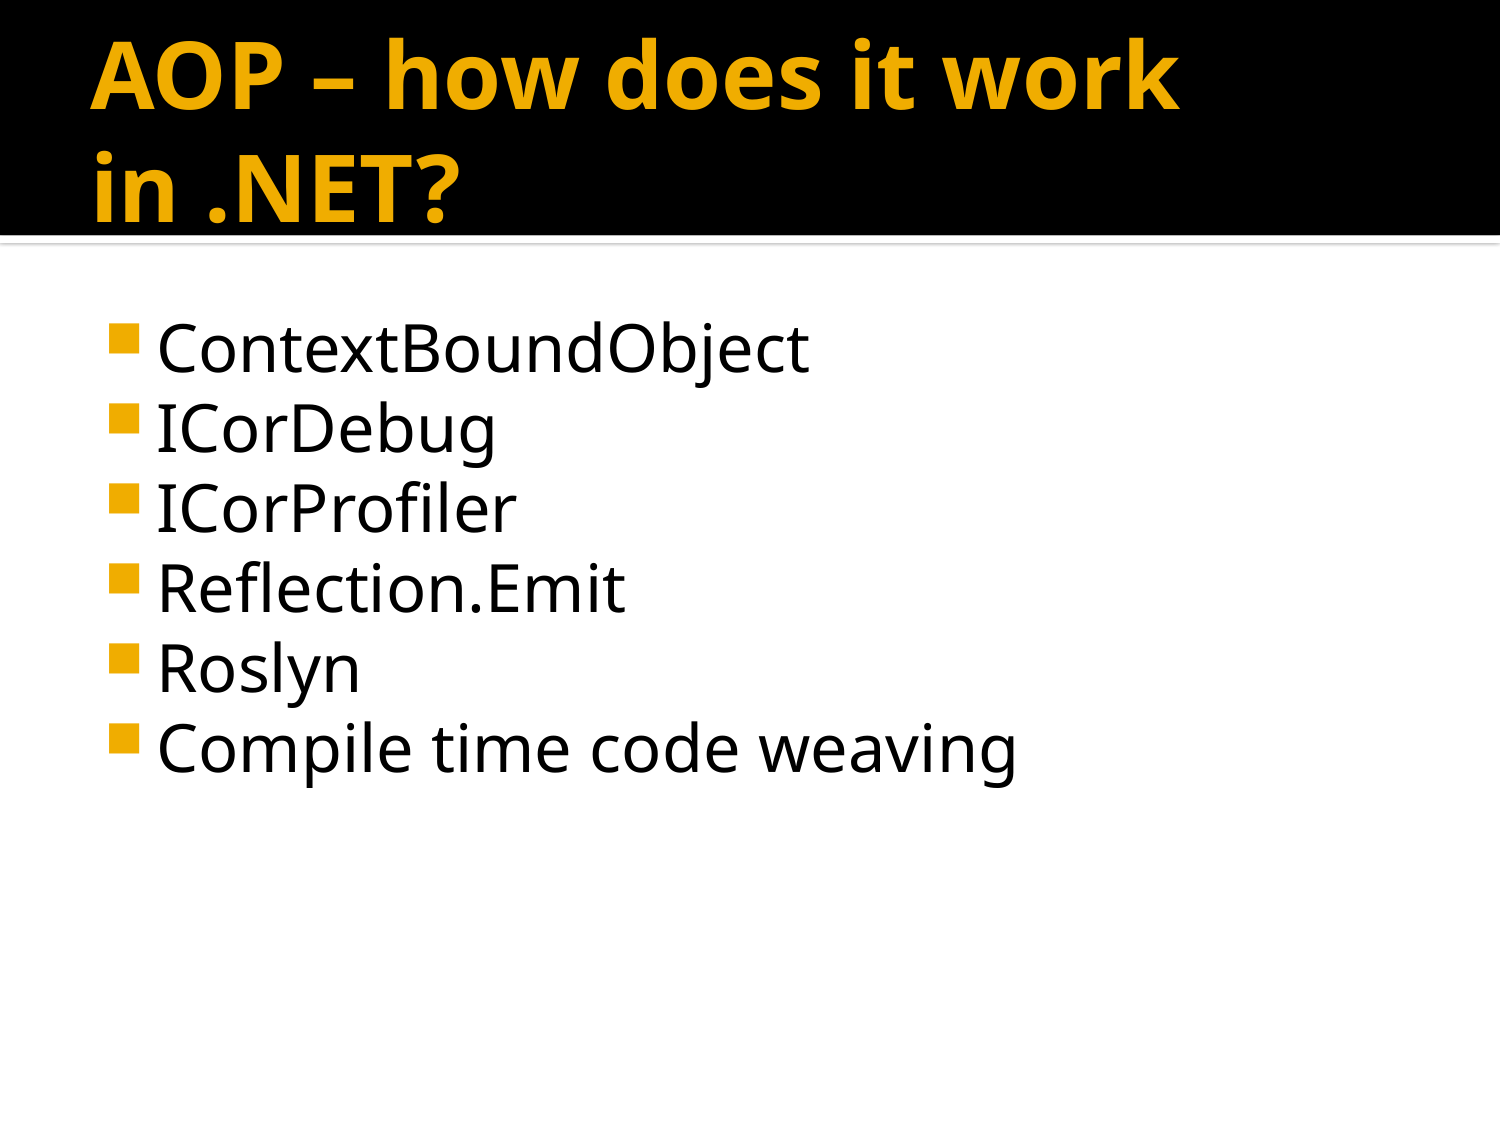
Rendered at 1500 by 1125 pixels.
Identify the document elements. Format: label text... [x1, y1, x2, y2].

list ContextBoundObject ICorDebug ICorProfiler Reflection.Emit Roslyn Compile time code weaving [75, 291, 1425, 1050]
title AOP – how does it work in .NET? [75, 25, 1425, 231]
